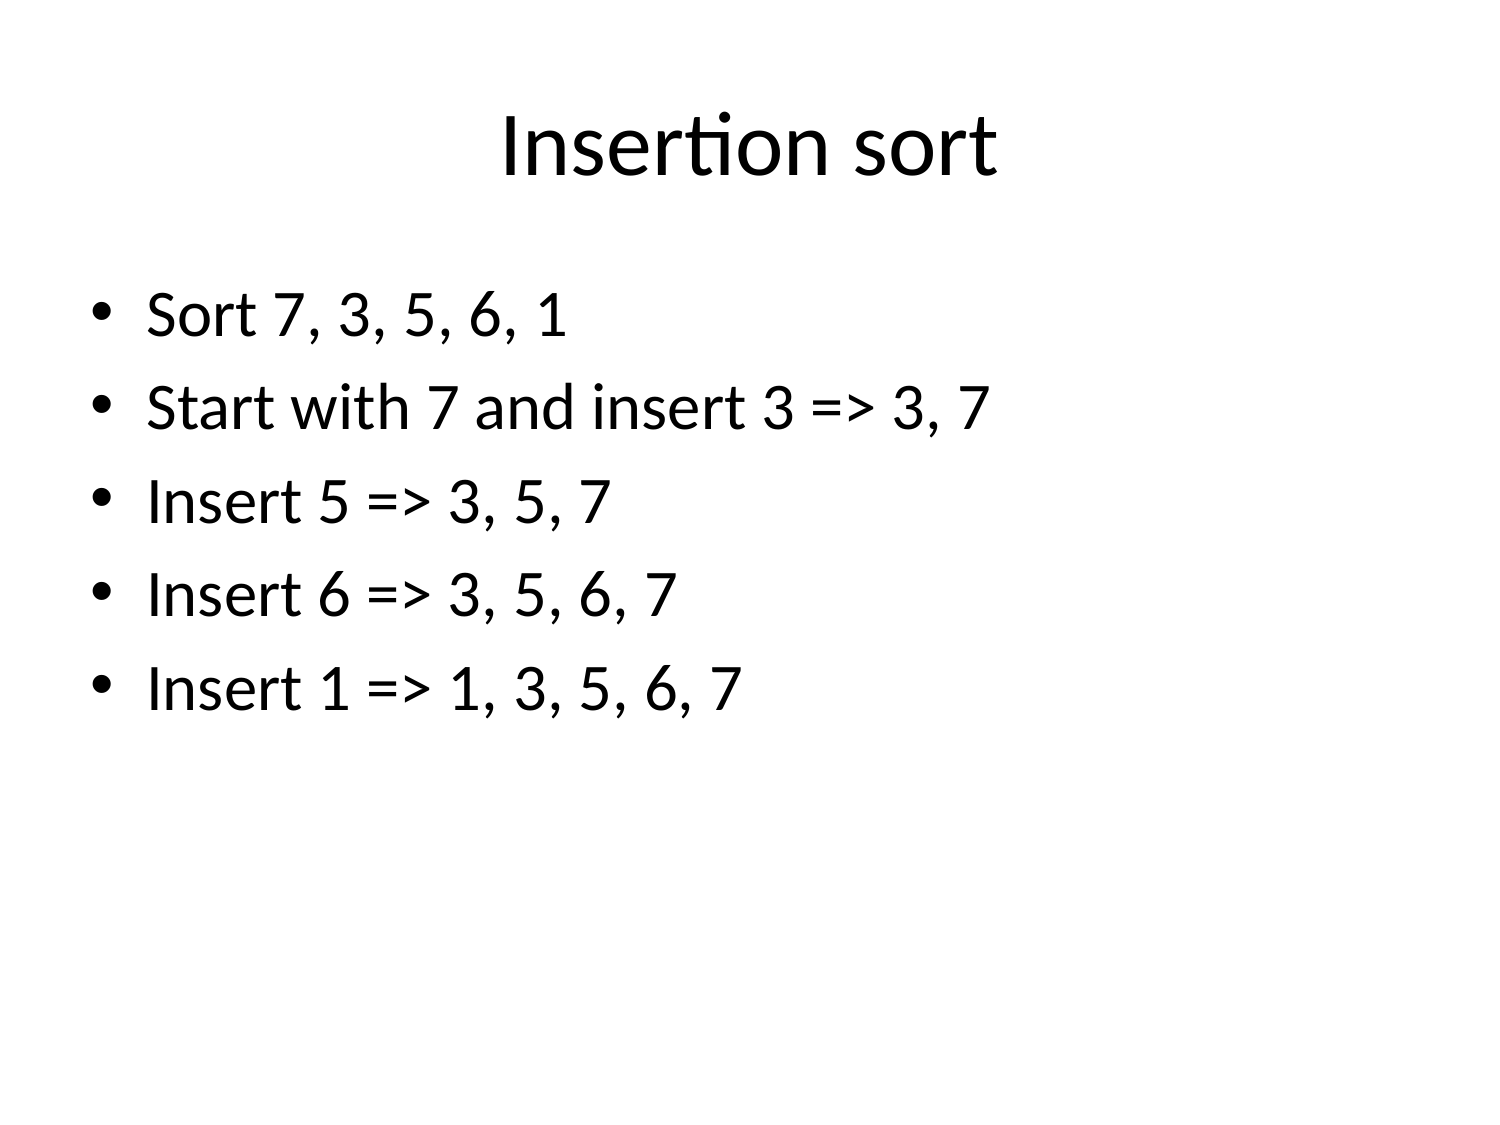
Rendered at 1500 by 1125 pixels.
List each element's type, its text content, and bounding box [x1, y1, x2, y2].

title Insertion sort [75, 45, 1425, 233]
list Sort 7, 3, 5, 6, 1 Start with 7 and insert 3 => 3, 7 Insert 5 => 3, 5, 7 Insert 6 => 3, 5, 6, 7 Insert 1 => 1, 3, 5, 6, 7 [75, 262, 1425, 1005]
